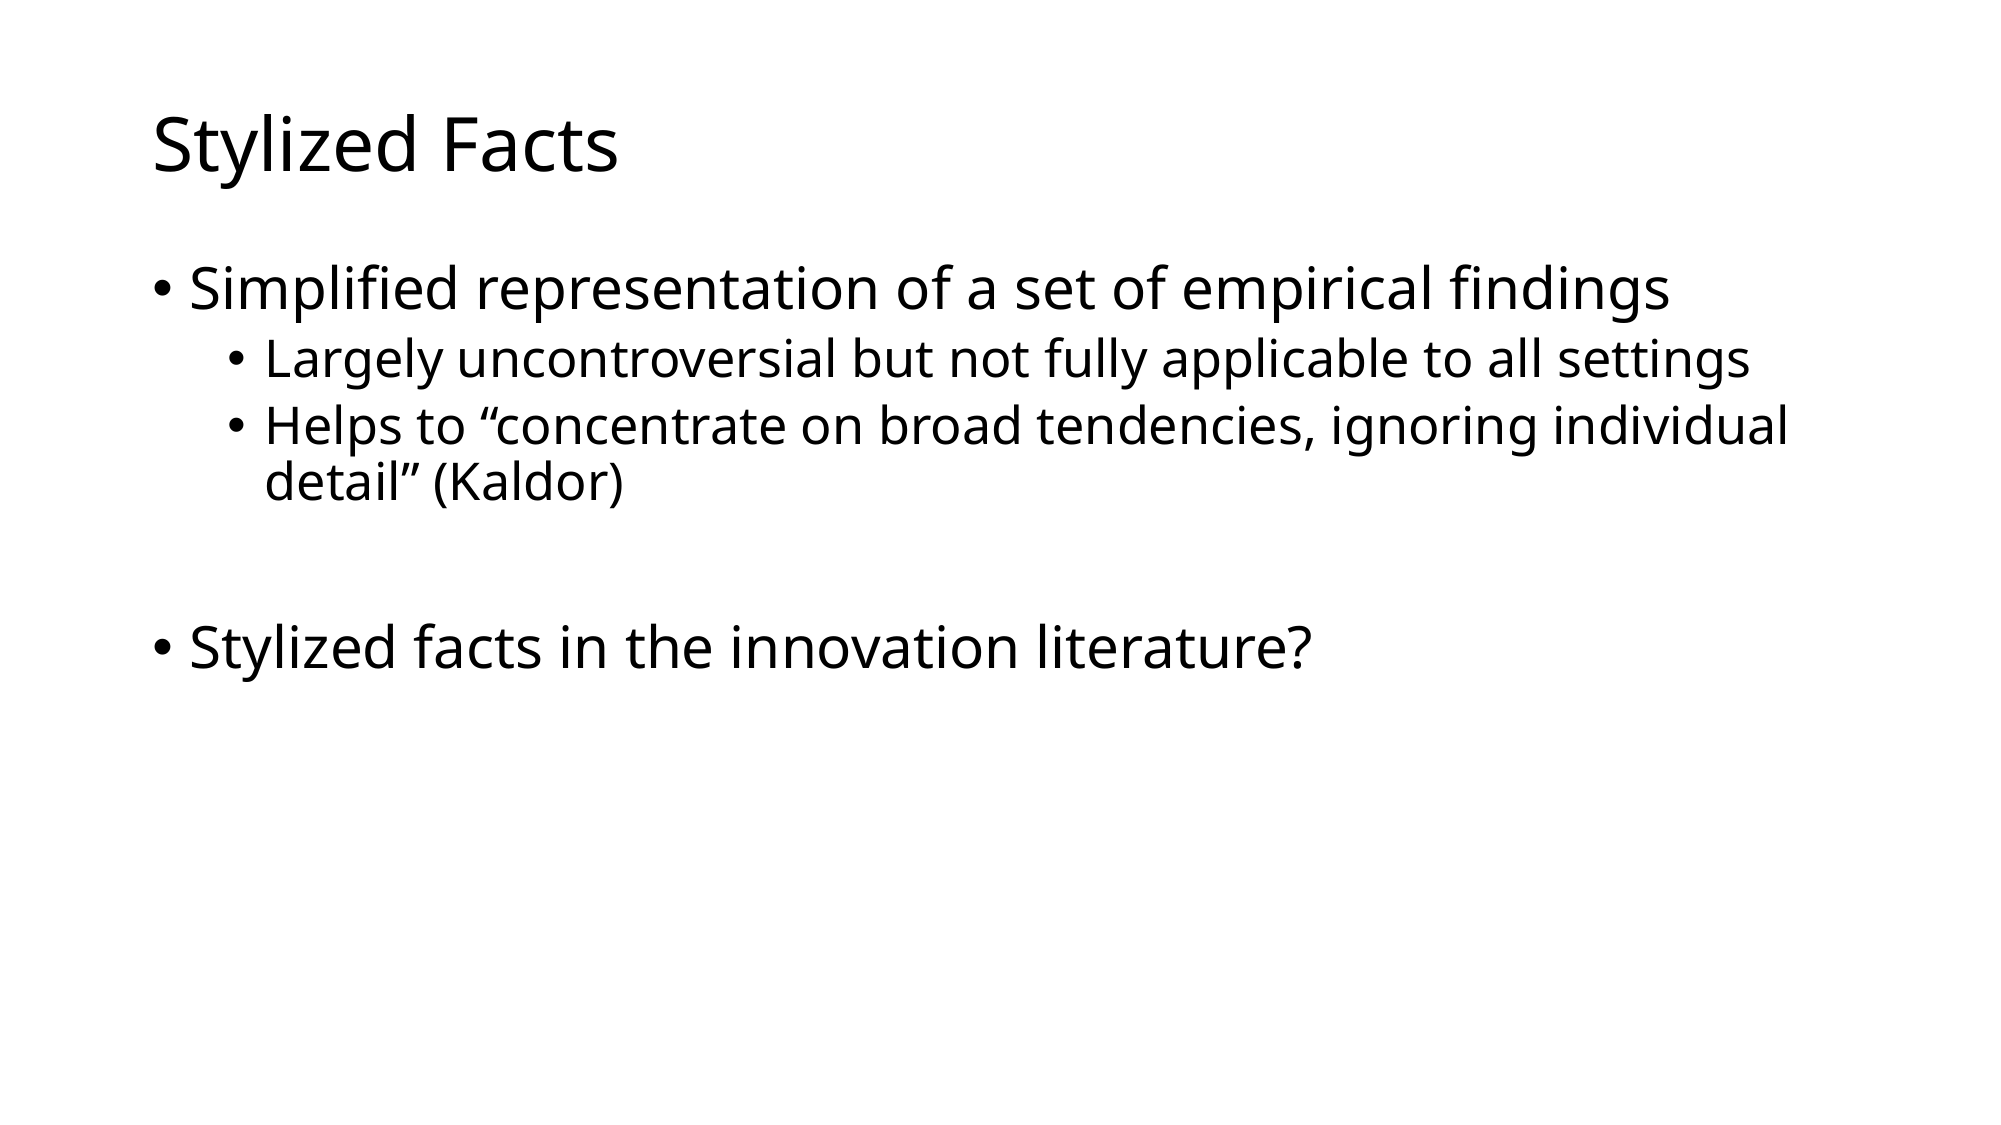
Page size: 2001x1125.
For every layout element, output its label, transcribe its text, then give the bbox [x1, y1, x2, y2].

list Simplified representation of a set of empirical findings Largely uncontroversial but not fully applicable to all settings Helps to “concentrate on broad tendencies, ignoring individual detail” (Kaldor) Stylized facts in the innovation literature? [137, 251, 1863, 1014]
title Stylized Facts [137, 59, 1863, 236]
